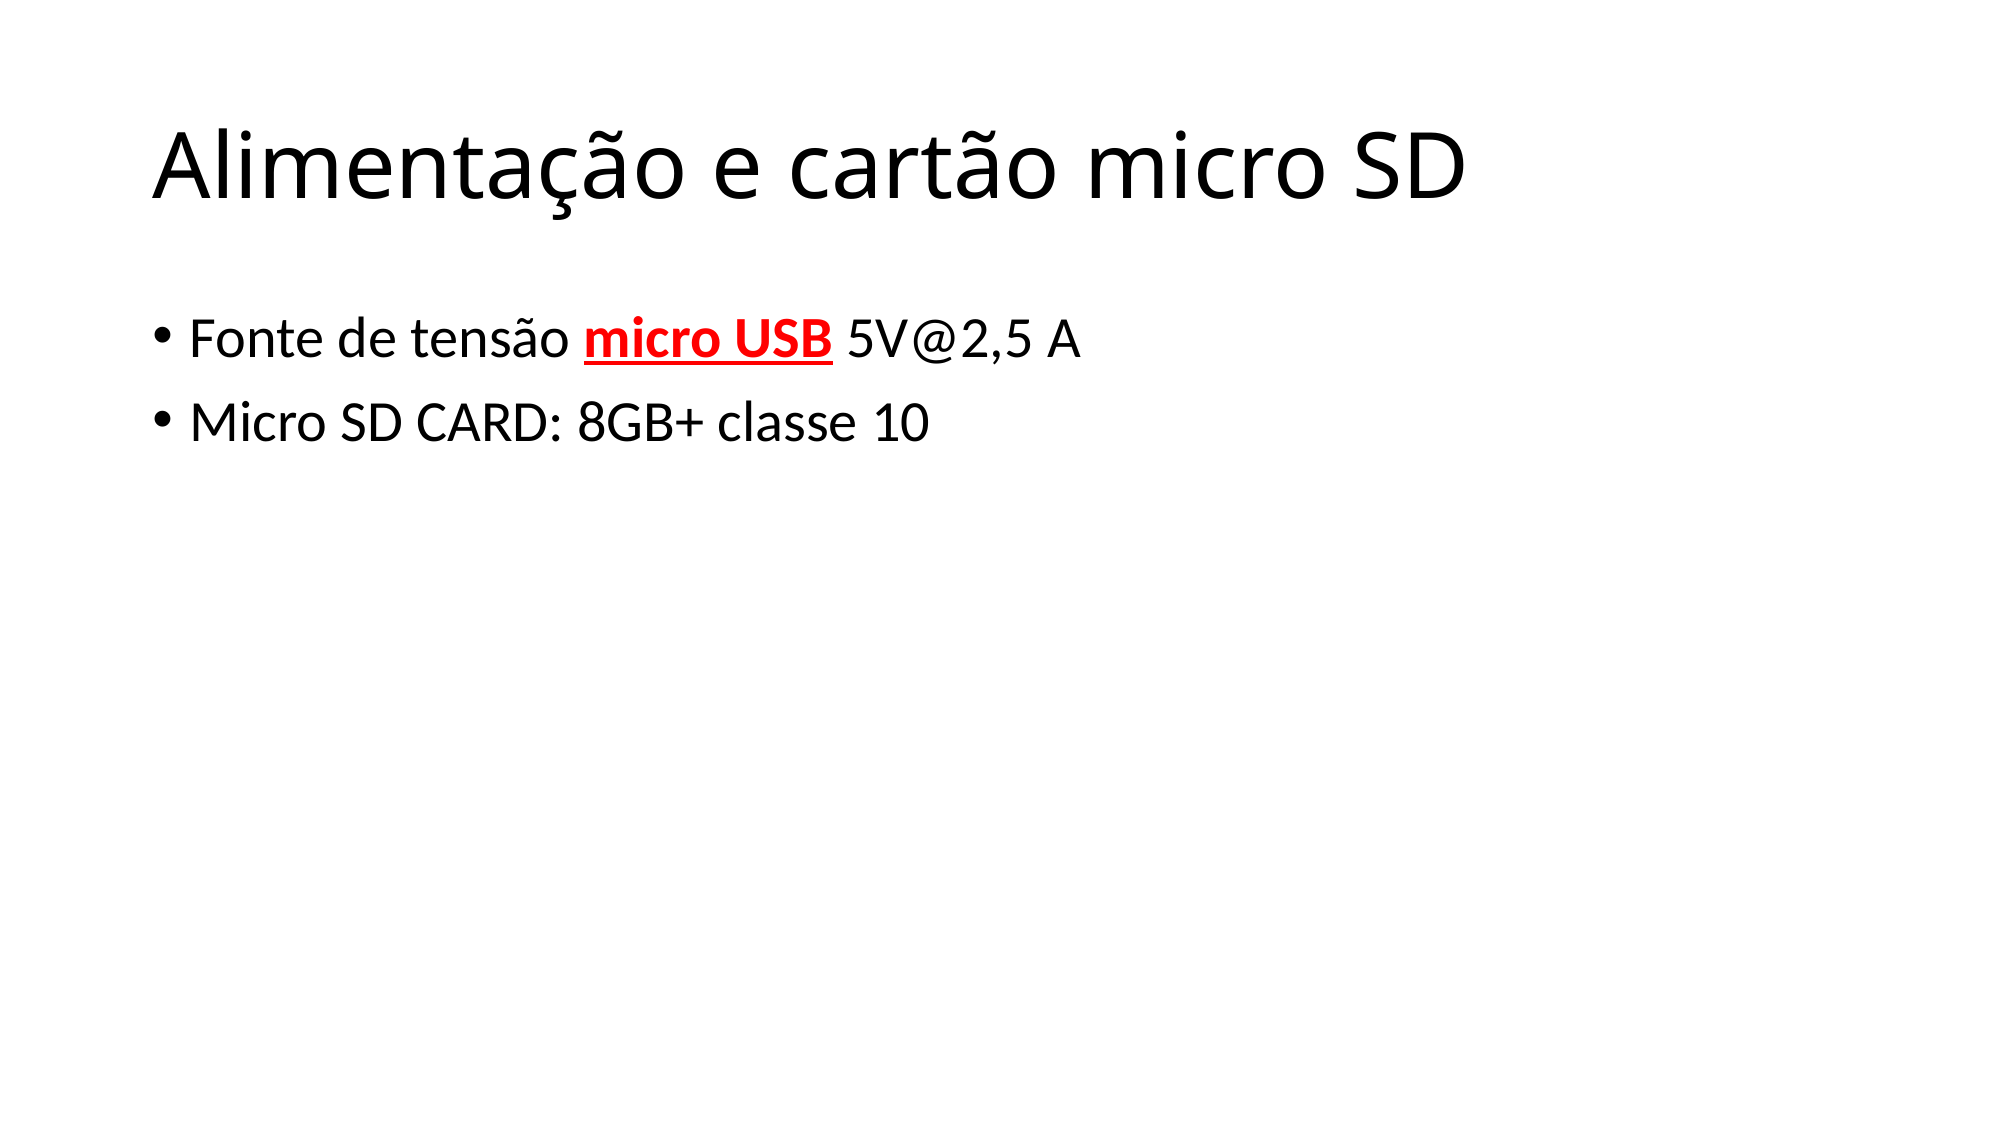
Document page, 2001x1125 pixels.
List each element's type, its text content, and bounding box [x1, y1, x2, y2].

list Fonte de tensão micro USB 5V@2,5 A Micro SD CARD: 8GB+ classe 10 [137, 299, 1863, 1014]
title Alimentação e cartão micro SD [137, 59, 1863, 278]
